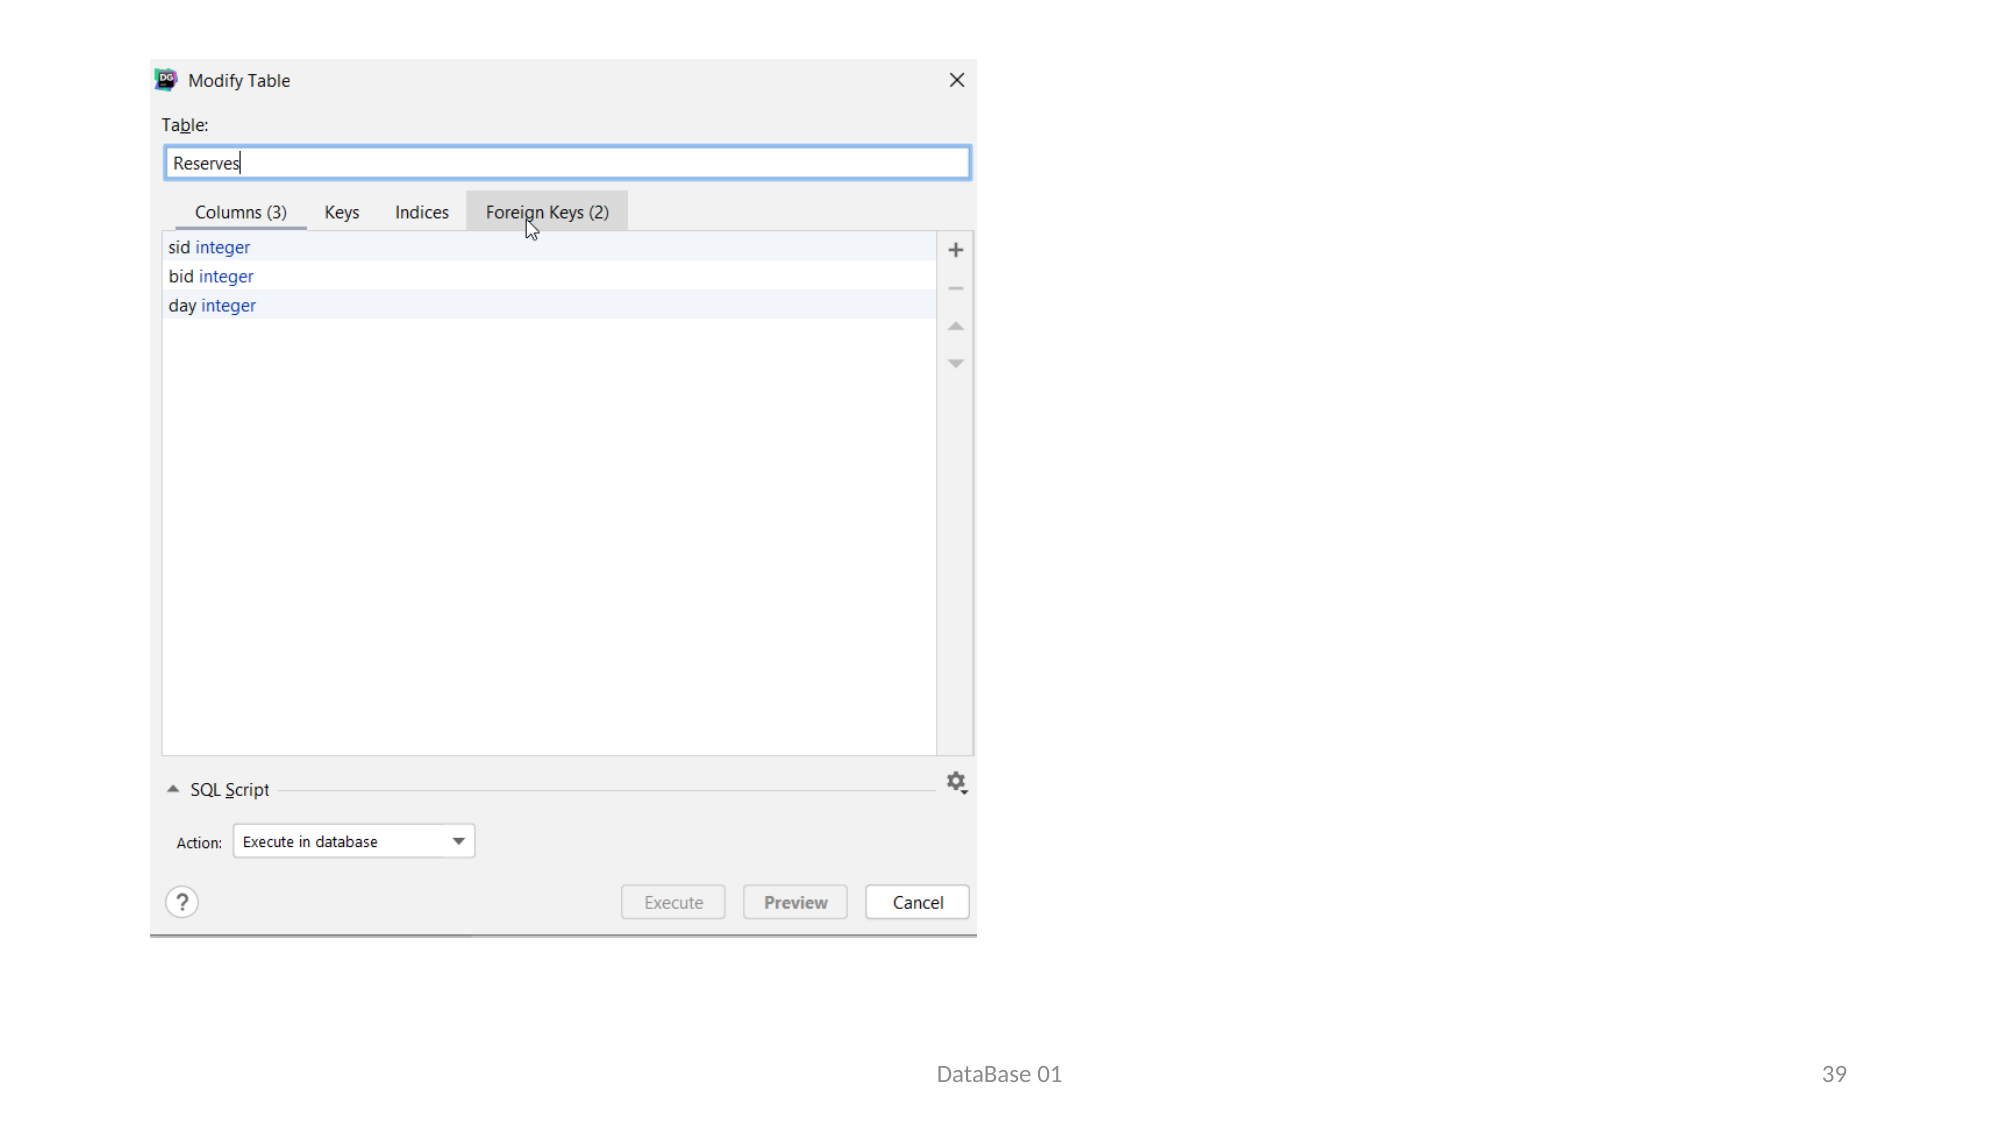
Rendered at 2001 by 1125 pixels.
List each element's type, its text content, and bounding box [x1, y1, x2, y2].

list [149, 59, 977, 938]
footer DataBase 01 [662, 1042, 1338, 1103]
slide_number 39 [1412, 1042, 1863, 1103]
